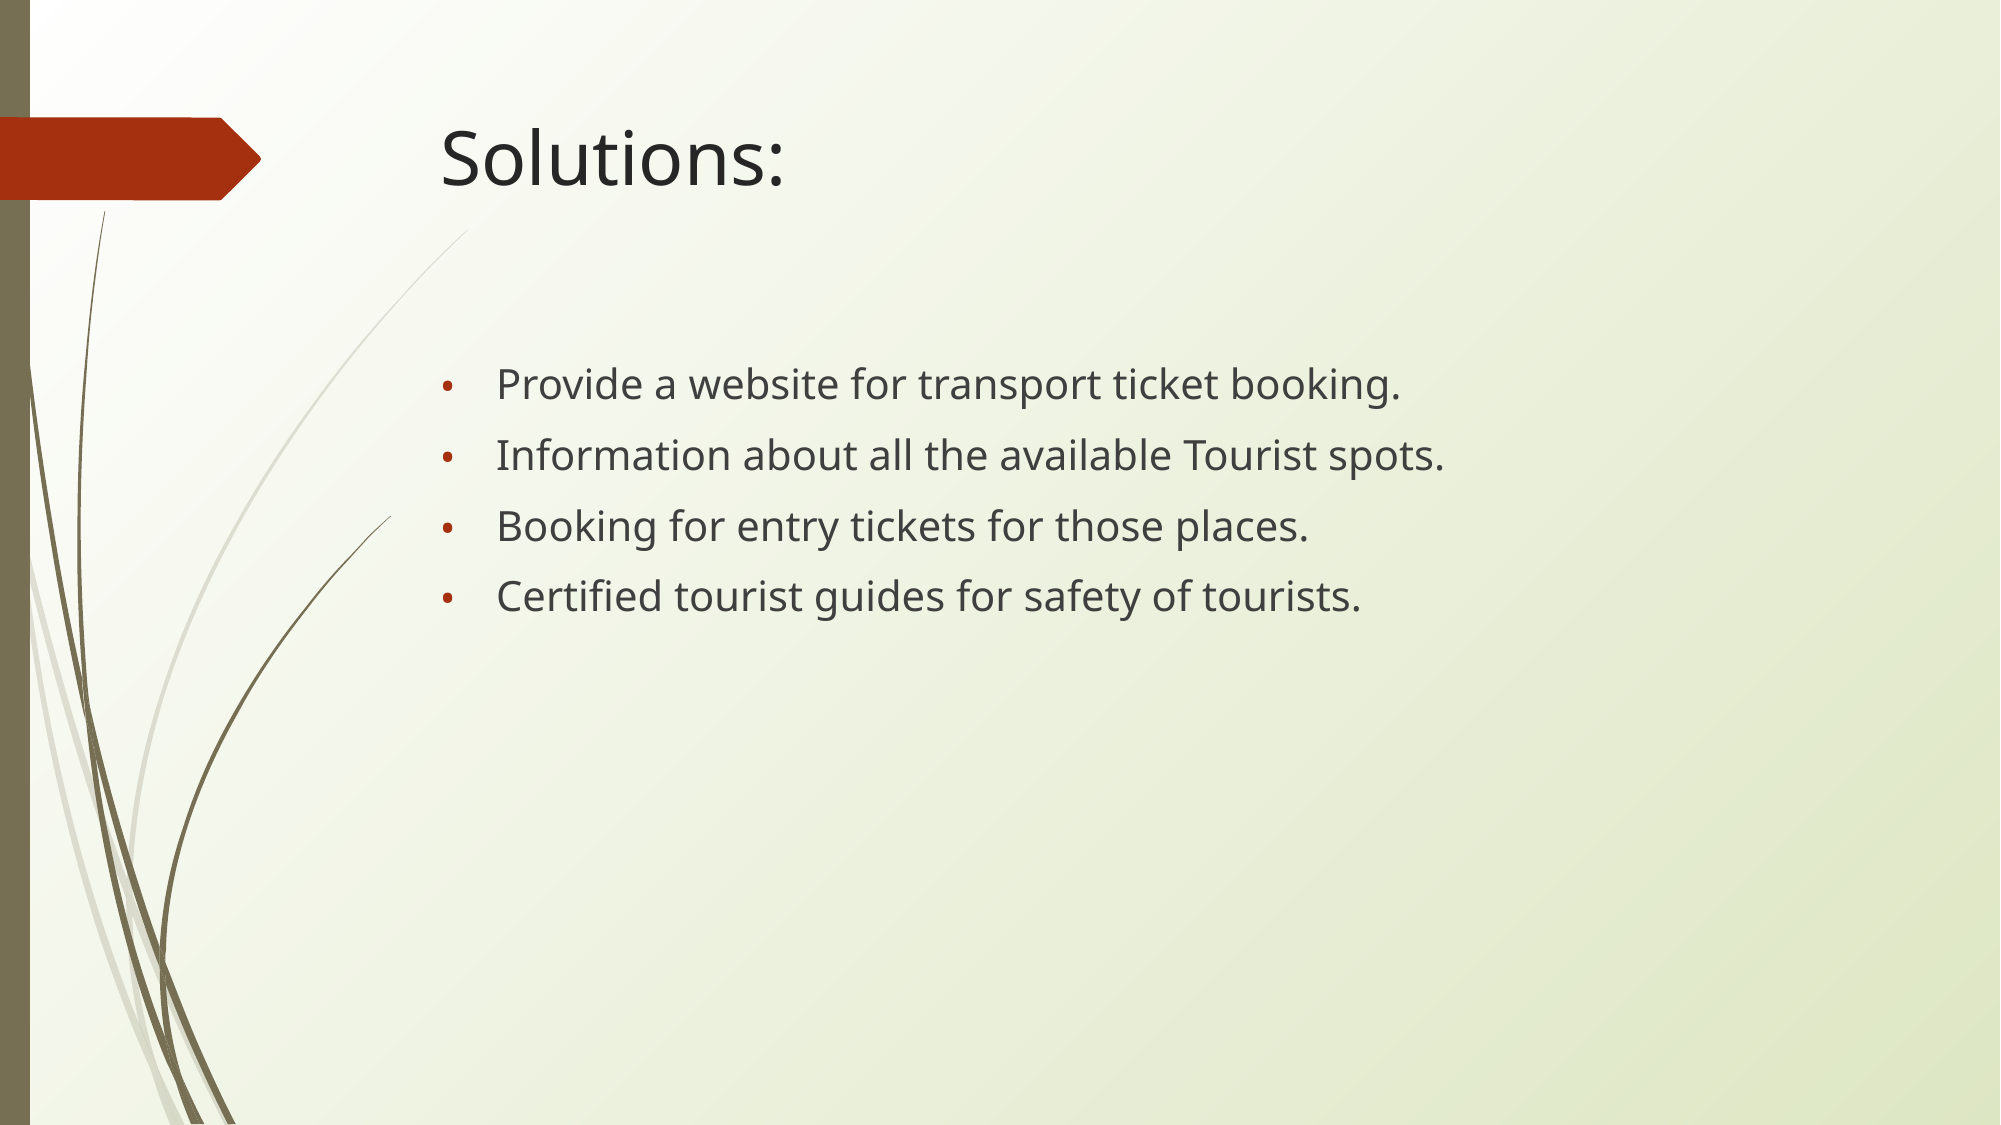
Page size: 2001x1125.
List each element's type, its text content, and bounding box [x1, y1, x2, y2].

list Provide a website for transport ticket booking. Information about all the available Tourist spots. Booking for entry tickets for those places. Certified tourist guides for safety of tourists. [424, 350, 1888, 970]
title Solutions: [425, 102, 1888, 313]
